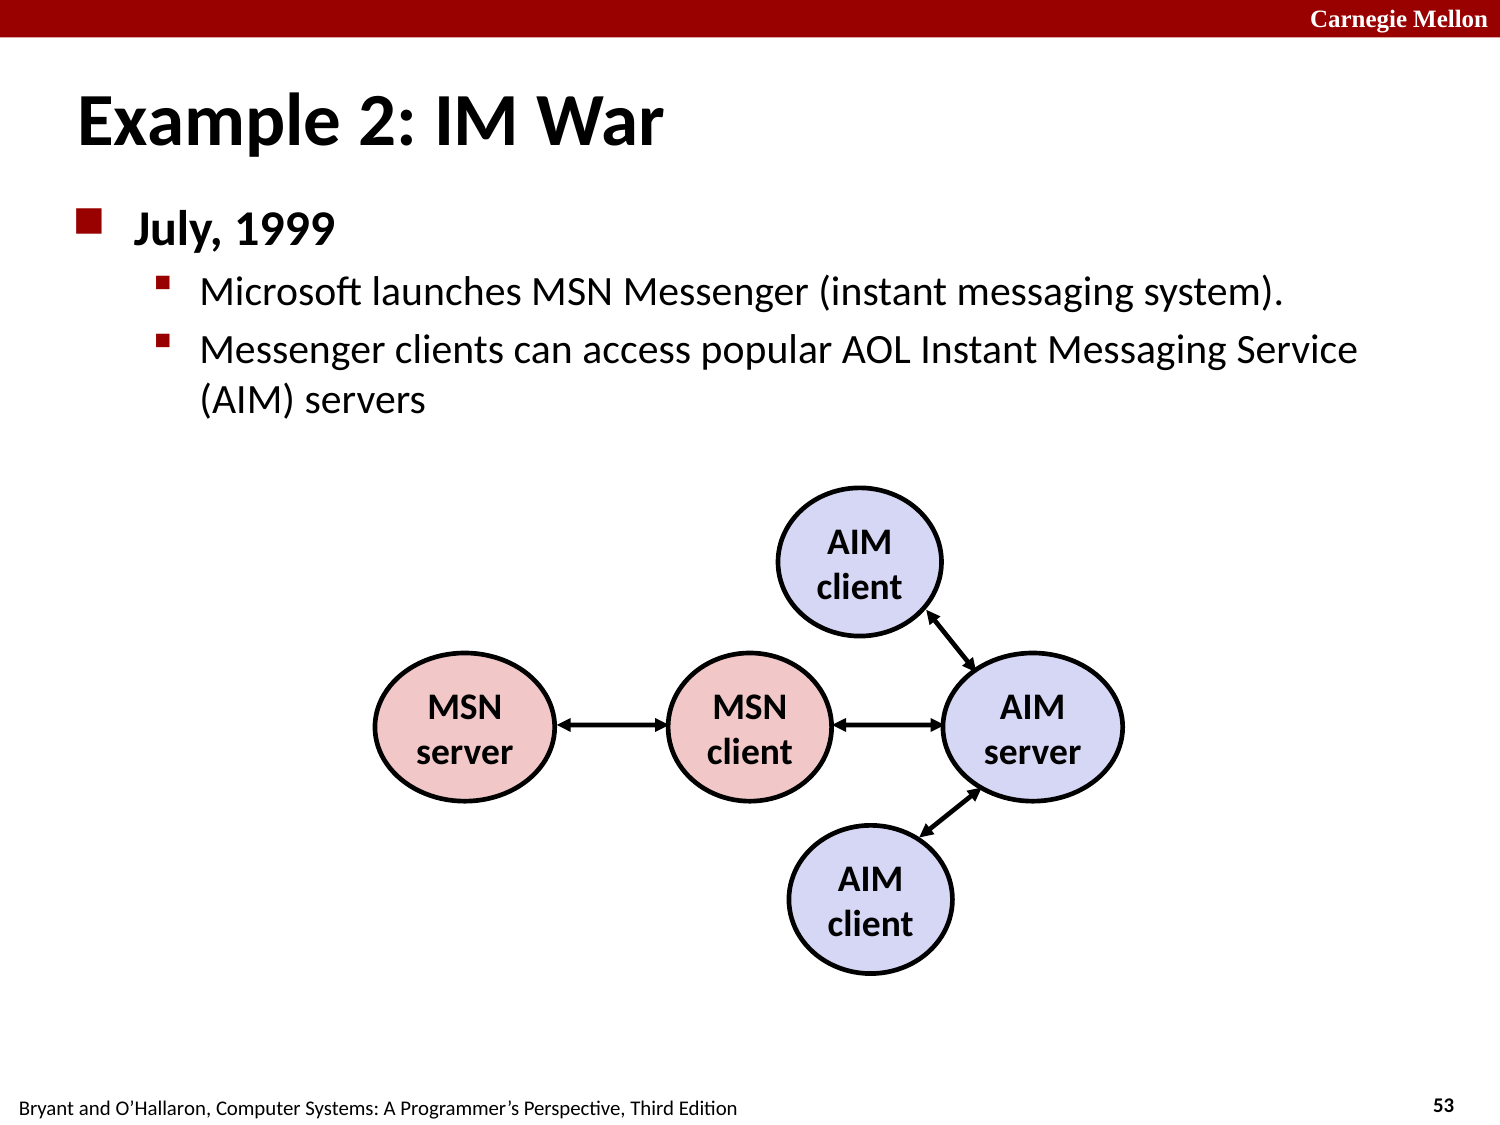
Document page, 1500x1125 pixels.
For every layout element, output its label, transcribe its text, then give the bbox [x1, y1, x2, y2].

text_box [556, 718, 670, 732]
text_box MSN server [374, 652, 555, 802]
text_box AIM client [777, 487, 942, 637]
text_box [832, 718, 945, 732]
text_box MSN client [668, 652, 832, 802]
title Example 2: IM War [62, 68, 1188, 163]
text_box [926, 609, 977, 673]
text_box AIM server [942, 652, 1123, 802]
text_box AIM client [788, 825, 953, 974]
text_box [919, 787, 982, 838]
list July, 1999 Microsoft launches MSN Messenger (instant messaging system). Messenger clients can access popular AOL Instant Messaging Service (AIM) servers [62, 187, 1426, 651]
